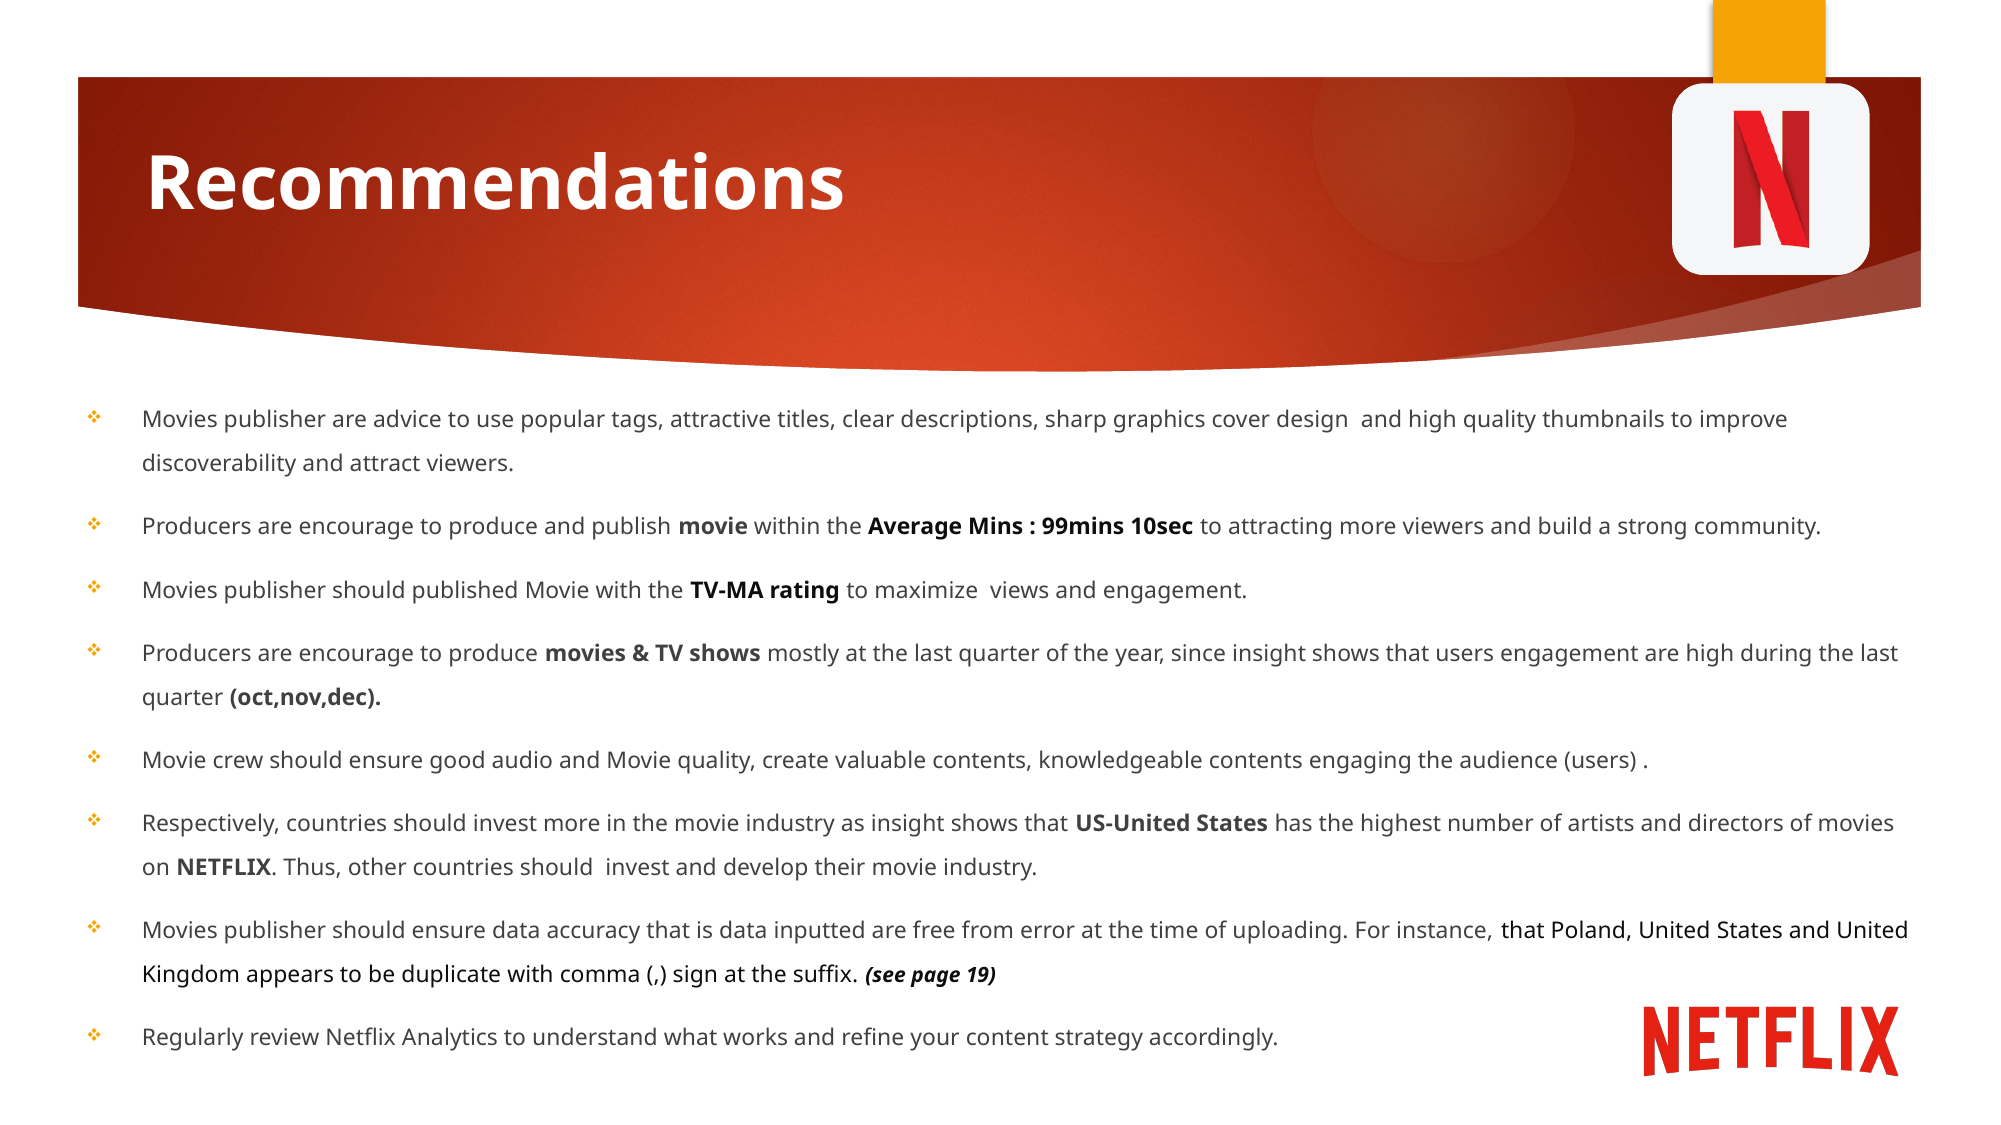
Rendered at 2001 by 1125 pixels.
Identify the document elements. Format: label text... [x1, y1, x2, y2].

list Movies publisher are advice to use popular tags, attractive titles, clear descriptions, sharp graphics cover design and high quality thumbnails to improve discoverability and attract viewers. Producers are encourage to produce and publish movie within the Average Mins : 99mins 10sec to attracting more viewers and build a strong community. Movies publisher should published Movie with the TV-MA rating to maximize views and engagement. Producers are encourage to produce movies & TV shows mostly at the last quarter of the year, since insight shows that users engagement are high during the last quarter (oct,nov,dec). Movie crew should ensure good audio and Movie quality, create valuable contents, knowledgeable contents engaging the audience (users) . Respectively, countries should invest more in the movie industry as insight shows that US-United States has the highest number of artists and directors of movies on NETFLIX. Thus, other countries should invest and develop their movie industry. Movies publisher should ensure data accuracy that is data inputted are free from error at the time of uploading. For instance, that Poland, United States and United Kingdom appears to be duplicate with comma (,) sign at the suffix. (see page 19) Regularly review Netflix Analytics to understand what works and refine your content strategy accordingly. [71, 380, 1933, 1060]
picture [1642, 969, 1900, 1114]
picture [1671, 83, 1870, 276]
title Recommendations [130, 119, 1568, 239]
